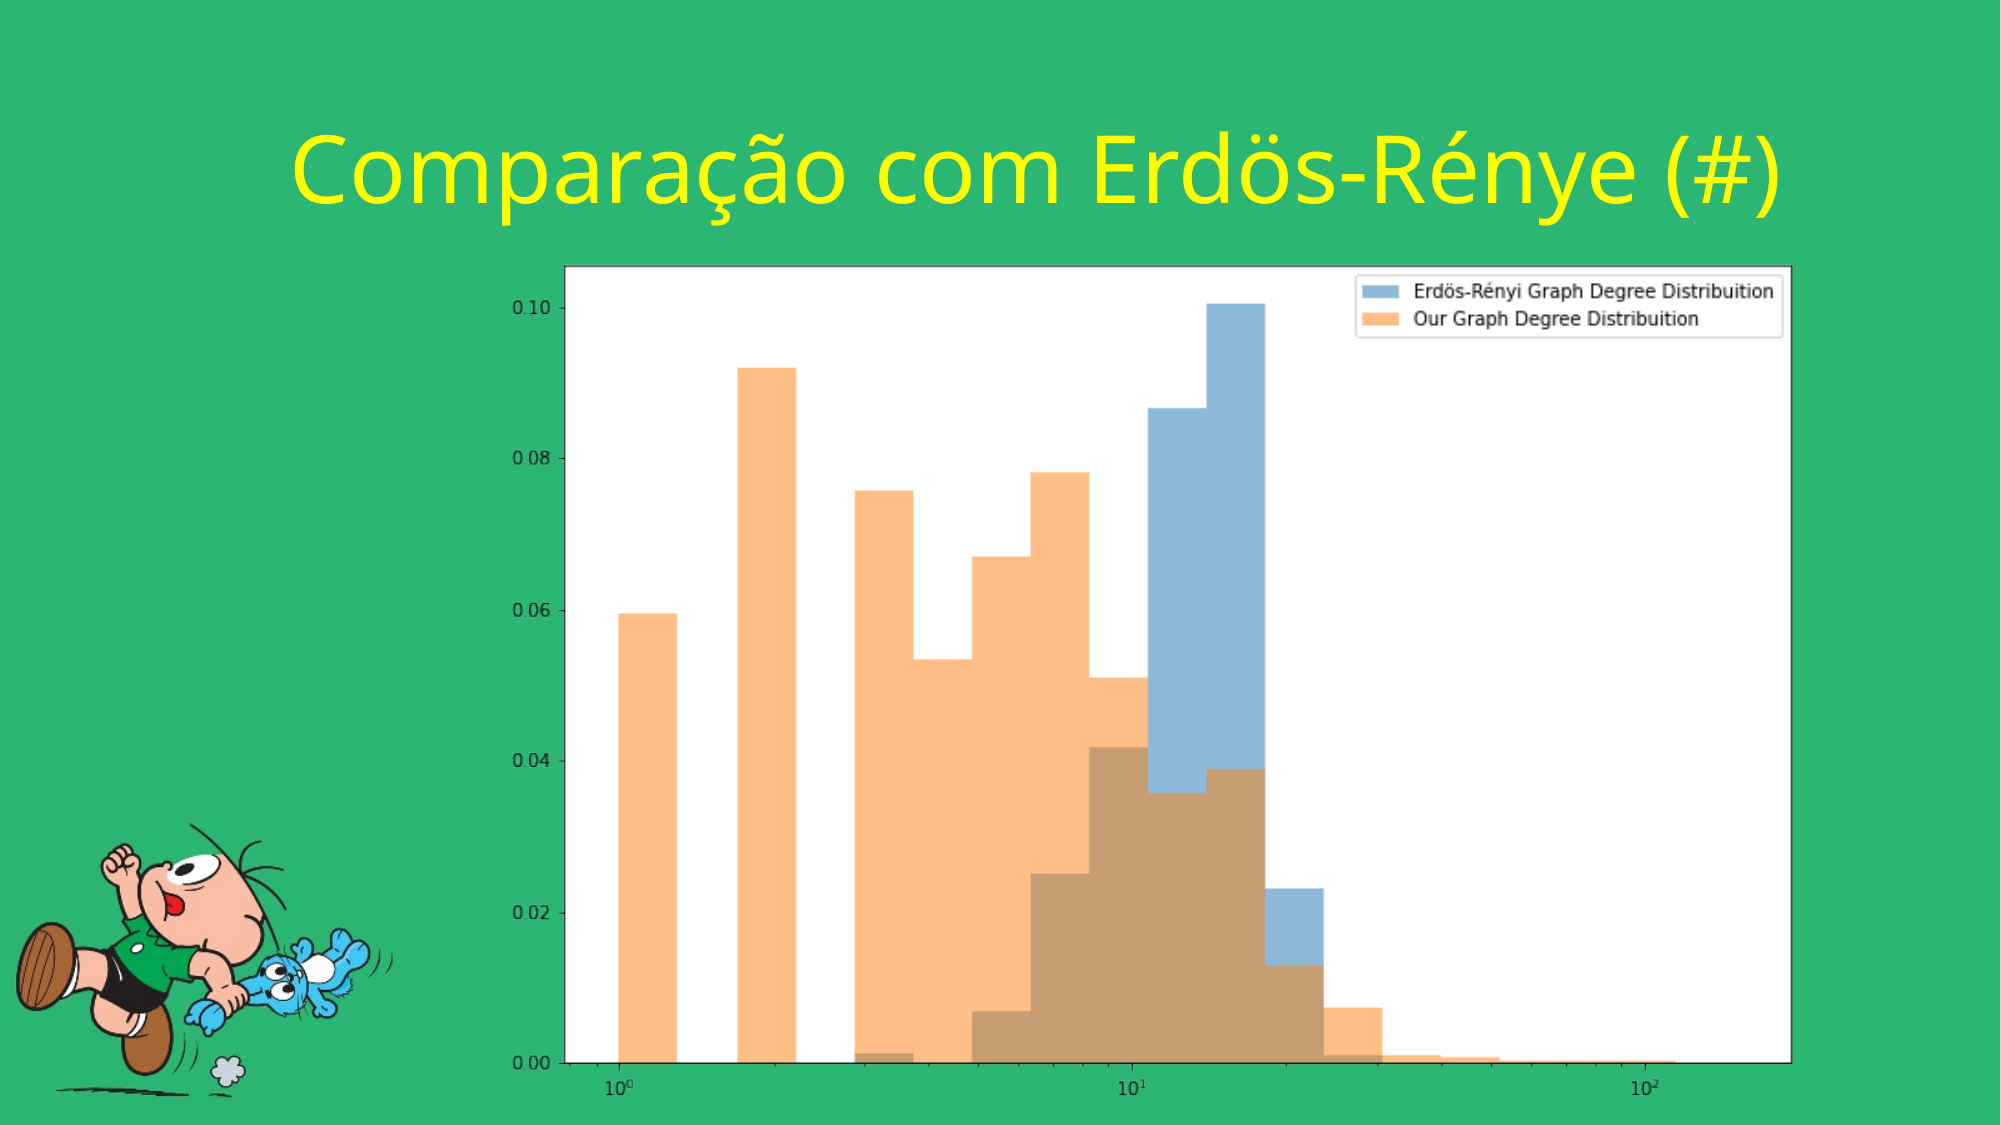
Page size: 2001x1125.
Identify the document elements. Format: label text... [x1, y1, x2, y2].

text_box Comparação com Erdös-Rénye (#) [275, 59, 2001, 278]
picture [0, 0, 2001, 1125]
